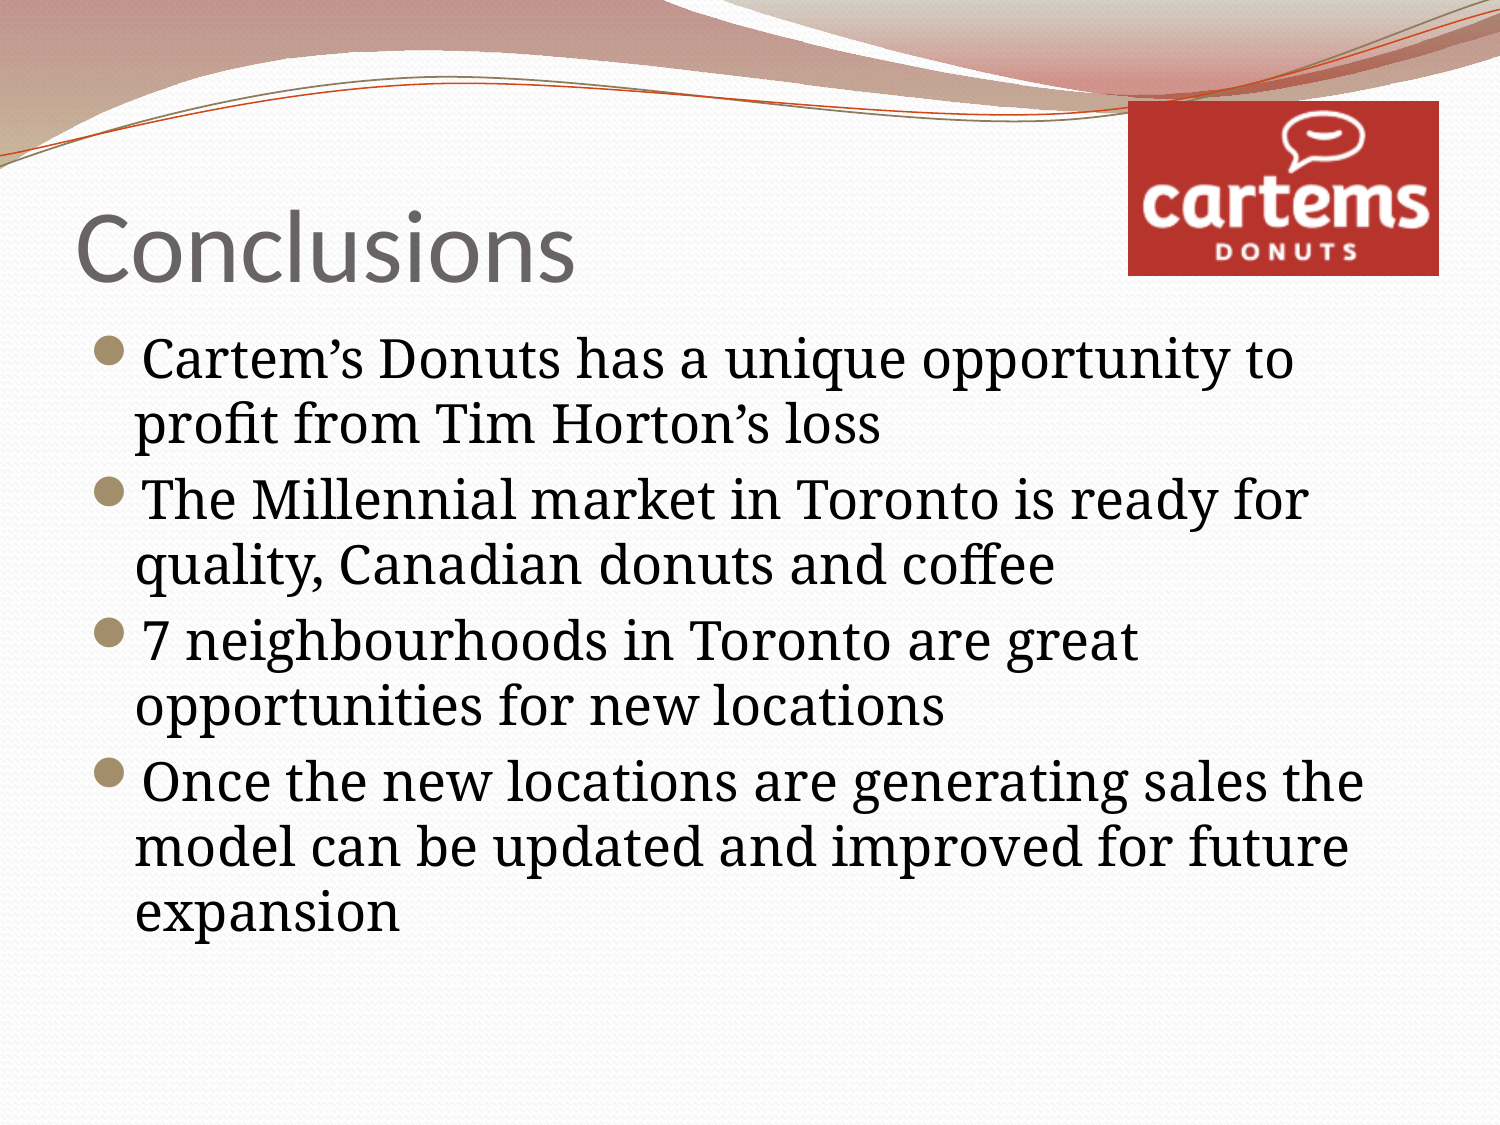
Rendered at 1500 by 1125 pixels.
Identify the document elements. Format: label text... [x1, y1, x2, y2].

list Cartem’s Donuts has a unique opportunity to profit from Tim Horton’s loss The Millennial market in Toronto is ready for quality, Canadian donuts and coffee 7 neighbourhoods in Toronto are great opportunities for new locations Once the new locations are generating sales the model can be updated and improved for future expansion [75, 317, 1425, 1038]
title Conclusions [75, 115, 1425, 303]
picture [1127, 101, 1440, 276]
